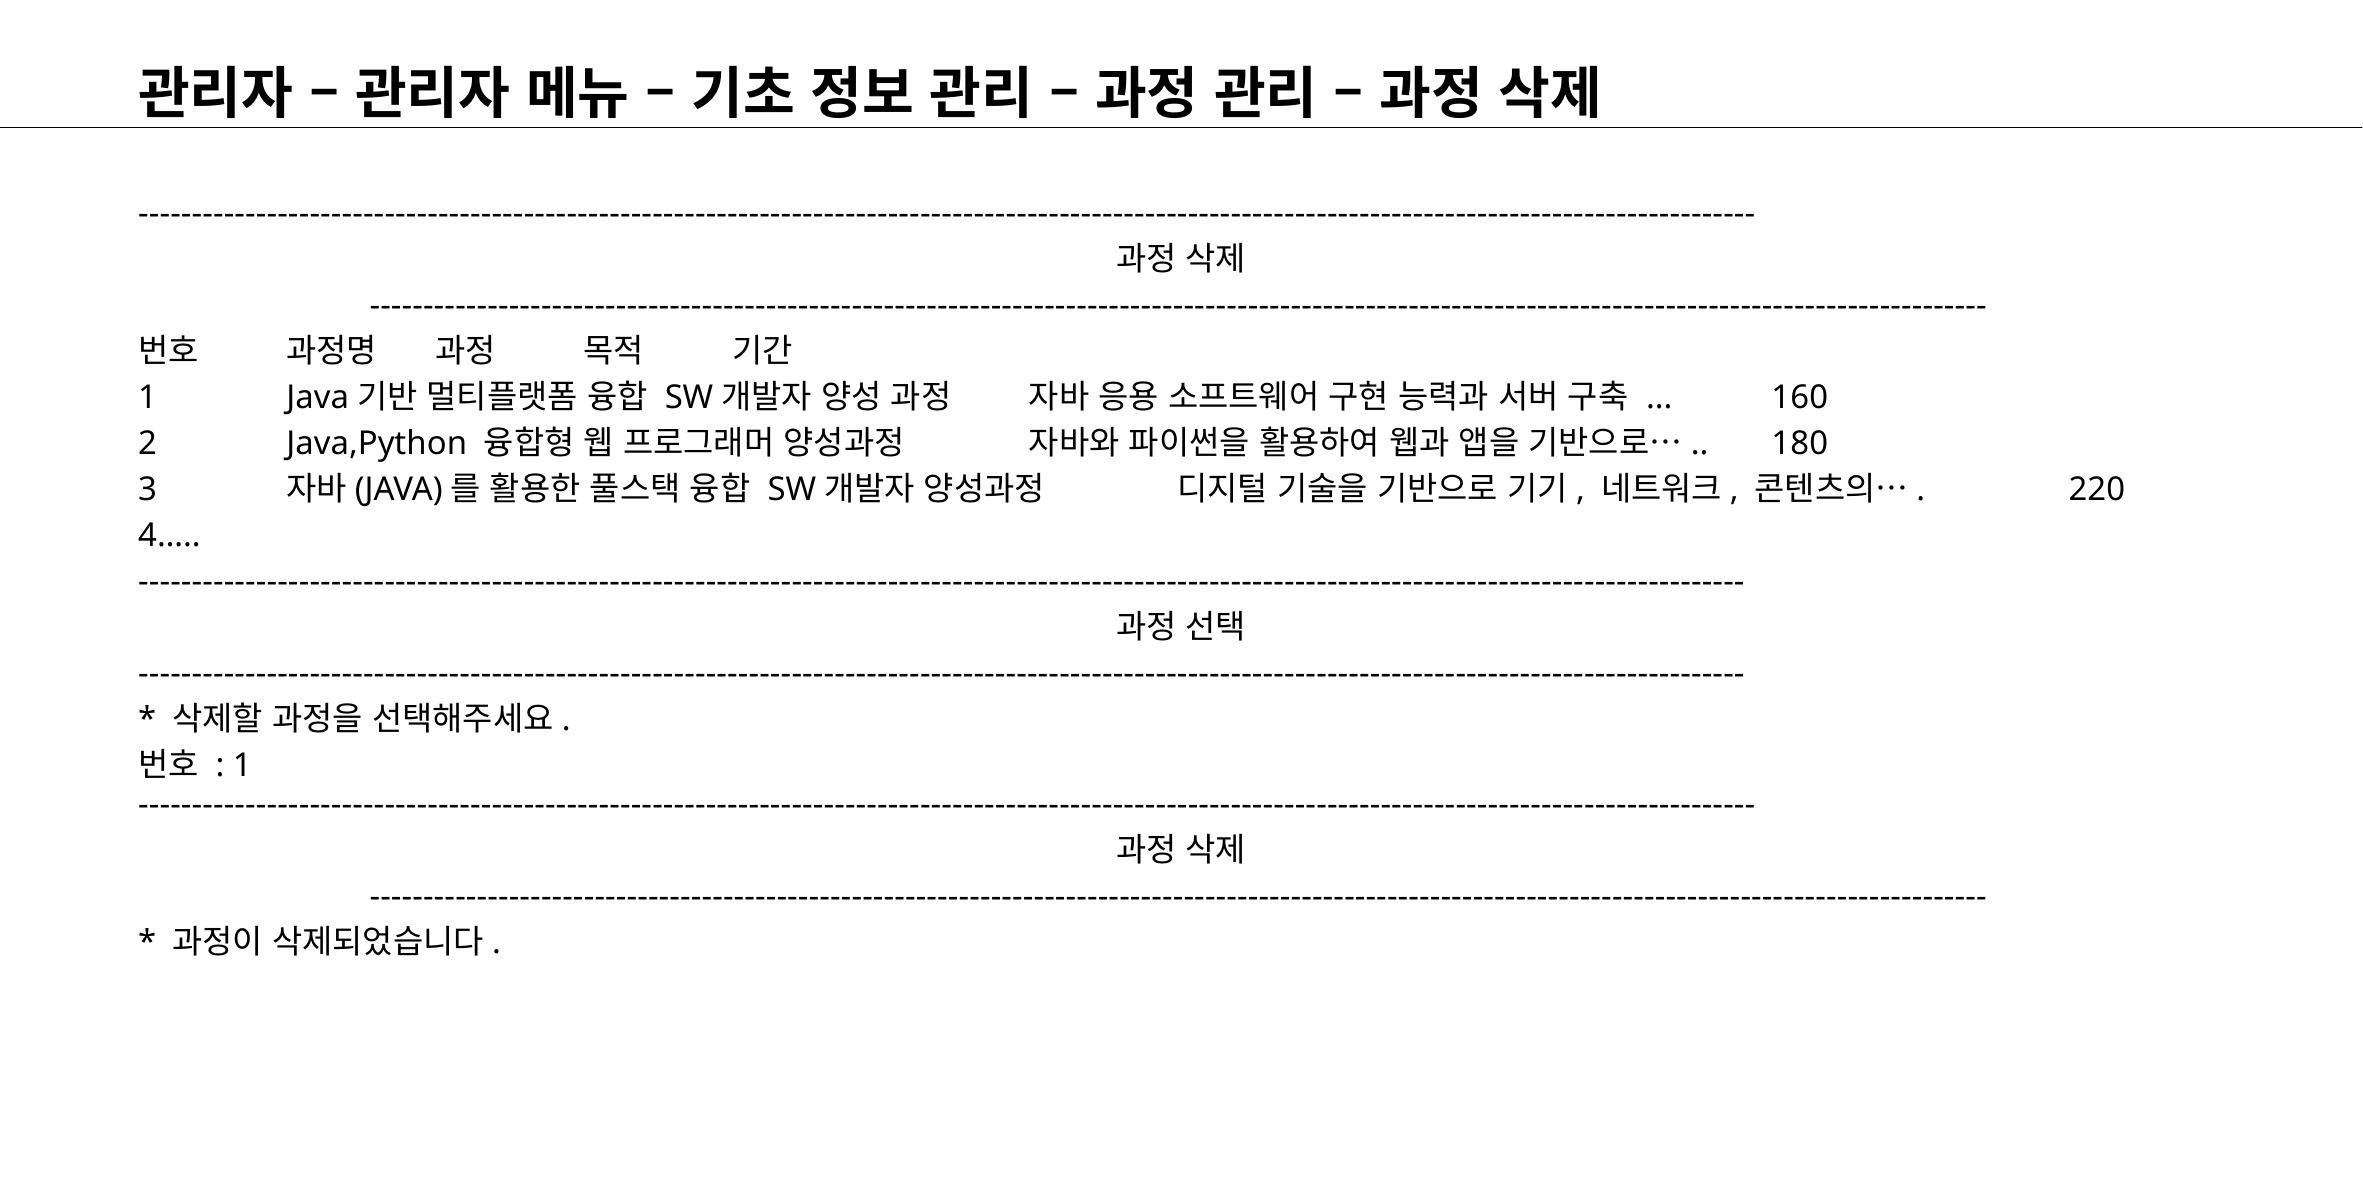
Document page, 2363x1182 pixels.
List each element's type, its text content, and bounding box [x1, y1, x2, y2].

title 관리자 – 관리자 메뉴 – 기초 정보 관리 – 과정 관리 – 과정 삭제 [118, 49, 2245, 126]
list ------------------------------------------------------------------------------------------------------------------------------------------------------- 과정 삭제 ------------------------------------------------------------------------------------------------------------------------------------------------------- 번호 과정명 과정 목적 기간 1 Java기반 멀티플랫폼 융합 SW개발자 양성 과정 자바 응용 소프트웨어 구현 능력과 서버 구축 ... 160 2 Java,Python 융합형 웹 프로그래머 양성과정 자바와 파이썬을 활용하여 웹과 앱을 기반으로….. 180 3 자바(JAVA)를 활용한 풀스택 융합 SW개발자 양성과정 디지털 기술을 기반으로 기기, 네트워크, 콘텐츠의…. 220 4….. ------------------------------------------------------------------------------------------------------------------------------------------------------ 과정 선택 ------------------------------------------------------------------------------------------------------------------------------------------------------ * 삭제할 과정을 선택해주세요. 번호 : 1 ------------------------------------------------------------------------------------------------------------------------------------------------------- 과정 삭제 ------------------------------------------------------------------------------------------------------------------------------------------------------- * 과정이 삭제되었습니다. [118, 181, 2245, 1124]
